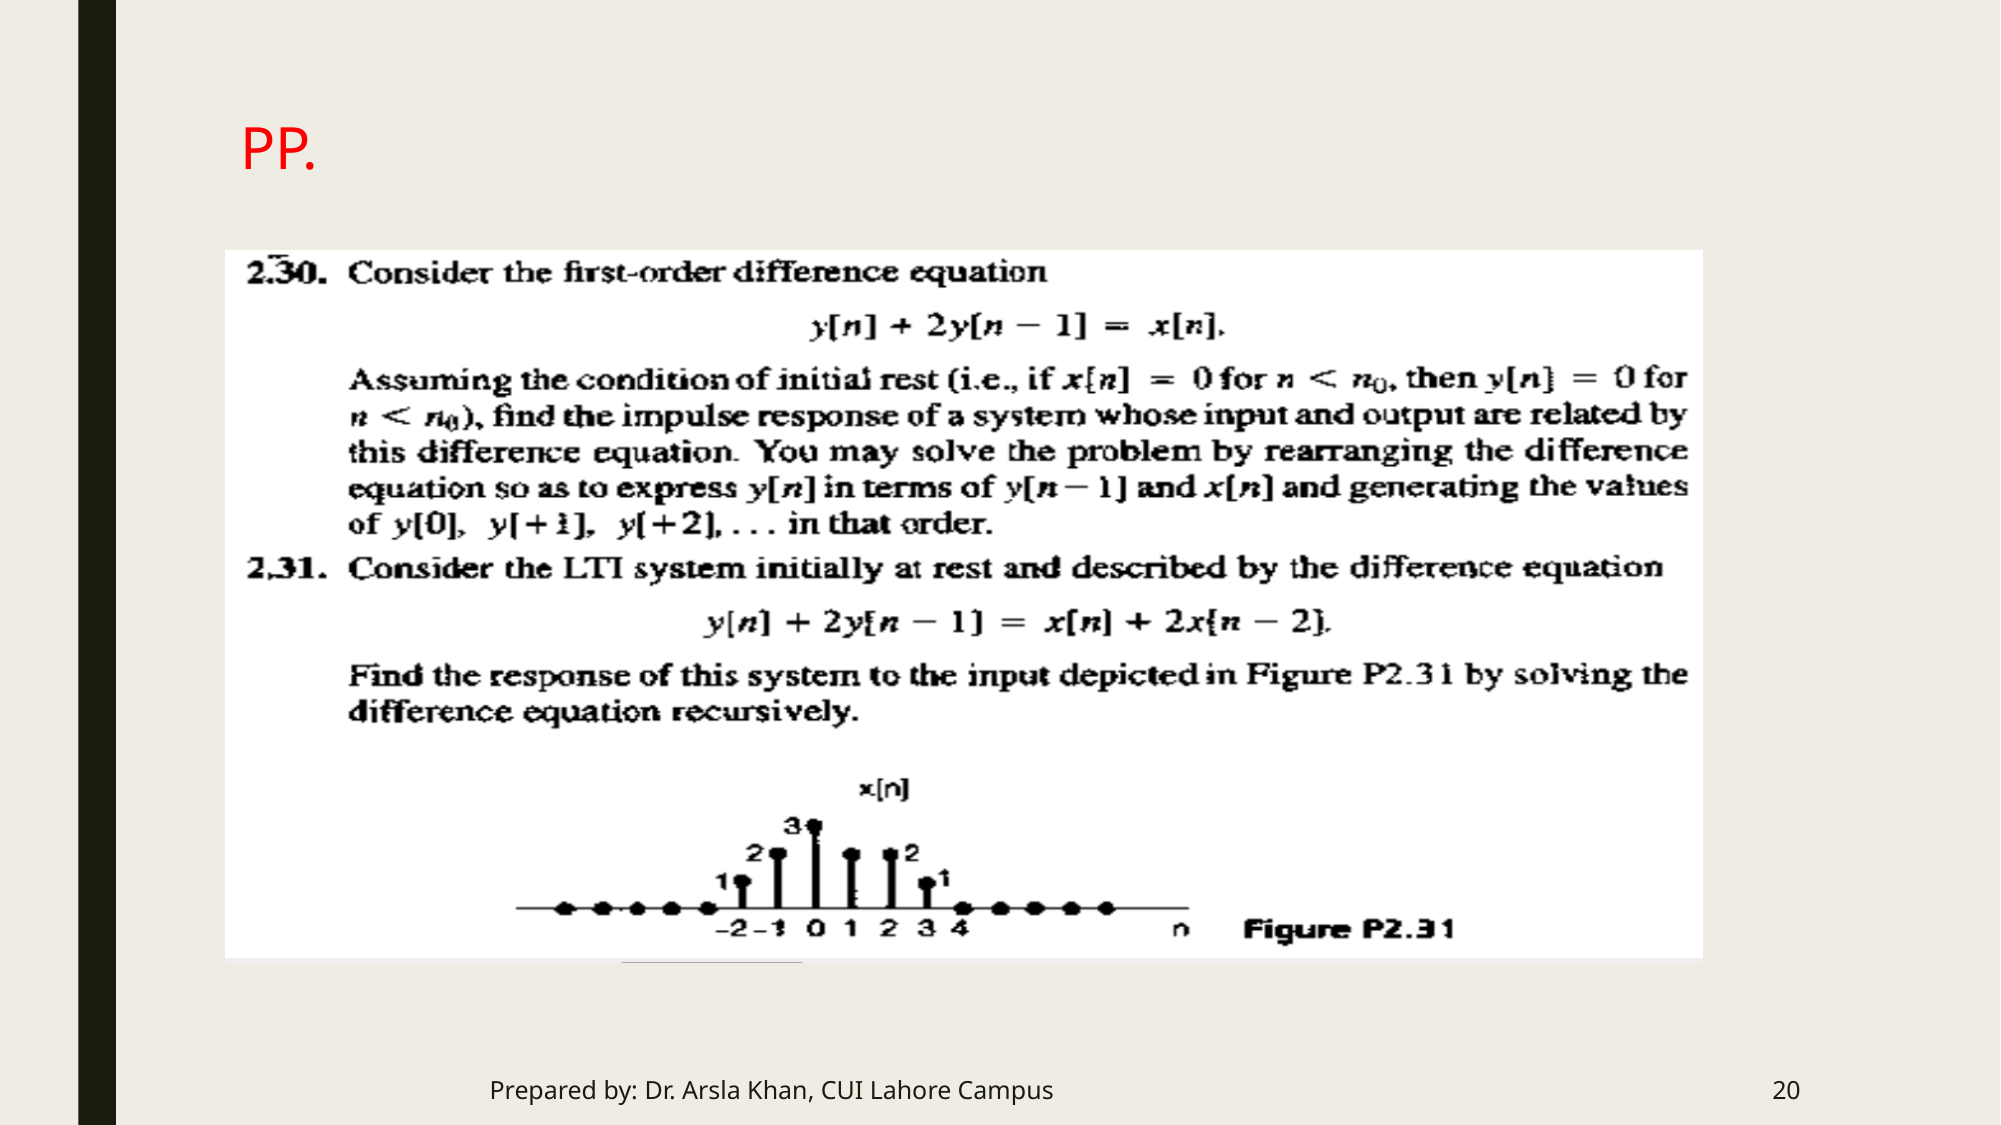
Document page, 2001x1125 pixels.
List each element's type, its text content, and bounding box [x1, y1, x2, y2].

slide_number 20 [1553, 1058, 1816, 1125]
picture [224, 250, 1703, 963]
title PP. [225, 112, 1800, 235]
footer Prepared by: Dr. Arsla Khan, CUI Lahore Campus [474, 1058, 1505, 1125]
